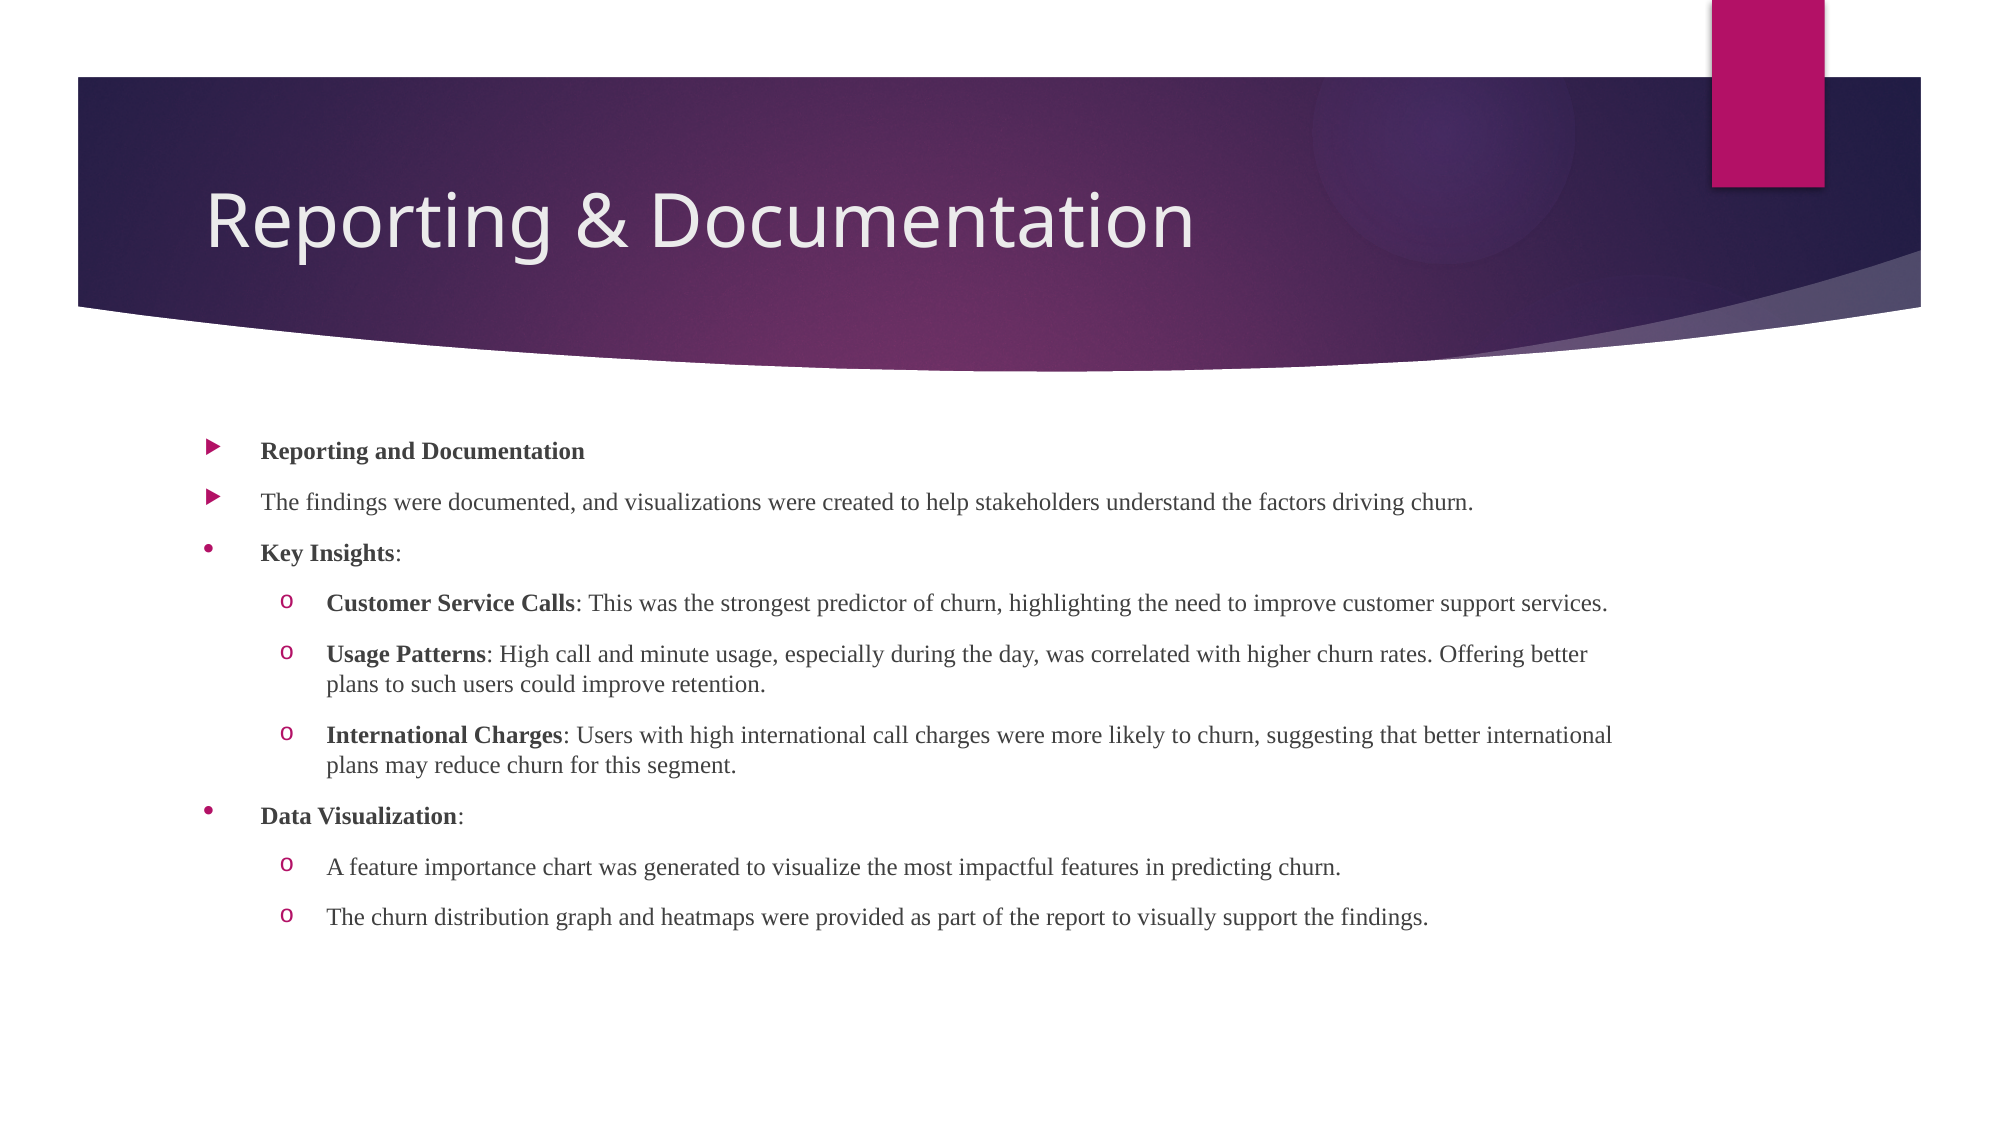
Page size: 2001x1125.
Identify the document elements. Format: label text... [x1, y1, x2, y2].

list Reporting and Documentation The findings were documented, and visualizations were created to help stakeholders understand the factors driving churn. Key Insights: Customer Service Calls: This was the strongest predictor of churn, highlighting the need to improve customer support services. Usage Patterns: High call and minute usage, especially during the day, was correlated with higher churn rates. Offering better plans to such users could improve retention. International Charges: Users with high international call charges were more likely to churn, suggesting that better international plans may reduce churn for this segment. Data Visualization: A feature importance chart was generated to visualize the most impactful features in predicting churn. The churn distribution graph and heatmaps were provided as part of the report to visually support the findings. [189, 427, 1638, 988]
title Reporting & Documentation [189, 159, 1627, 276]
